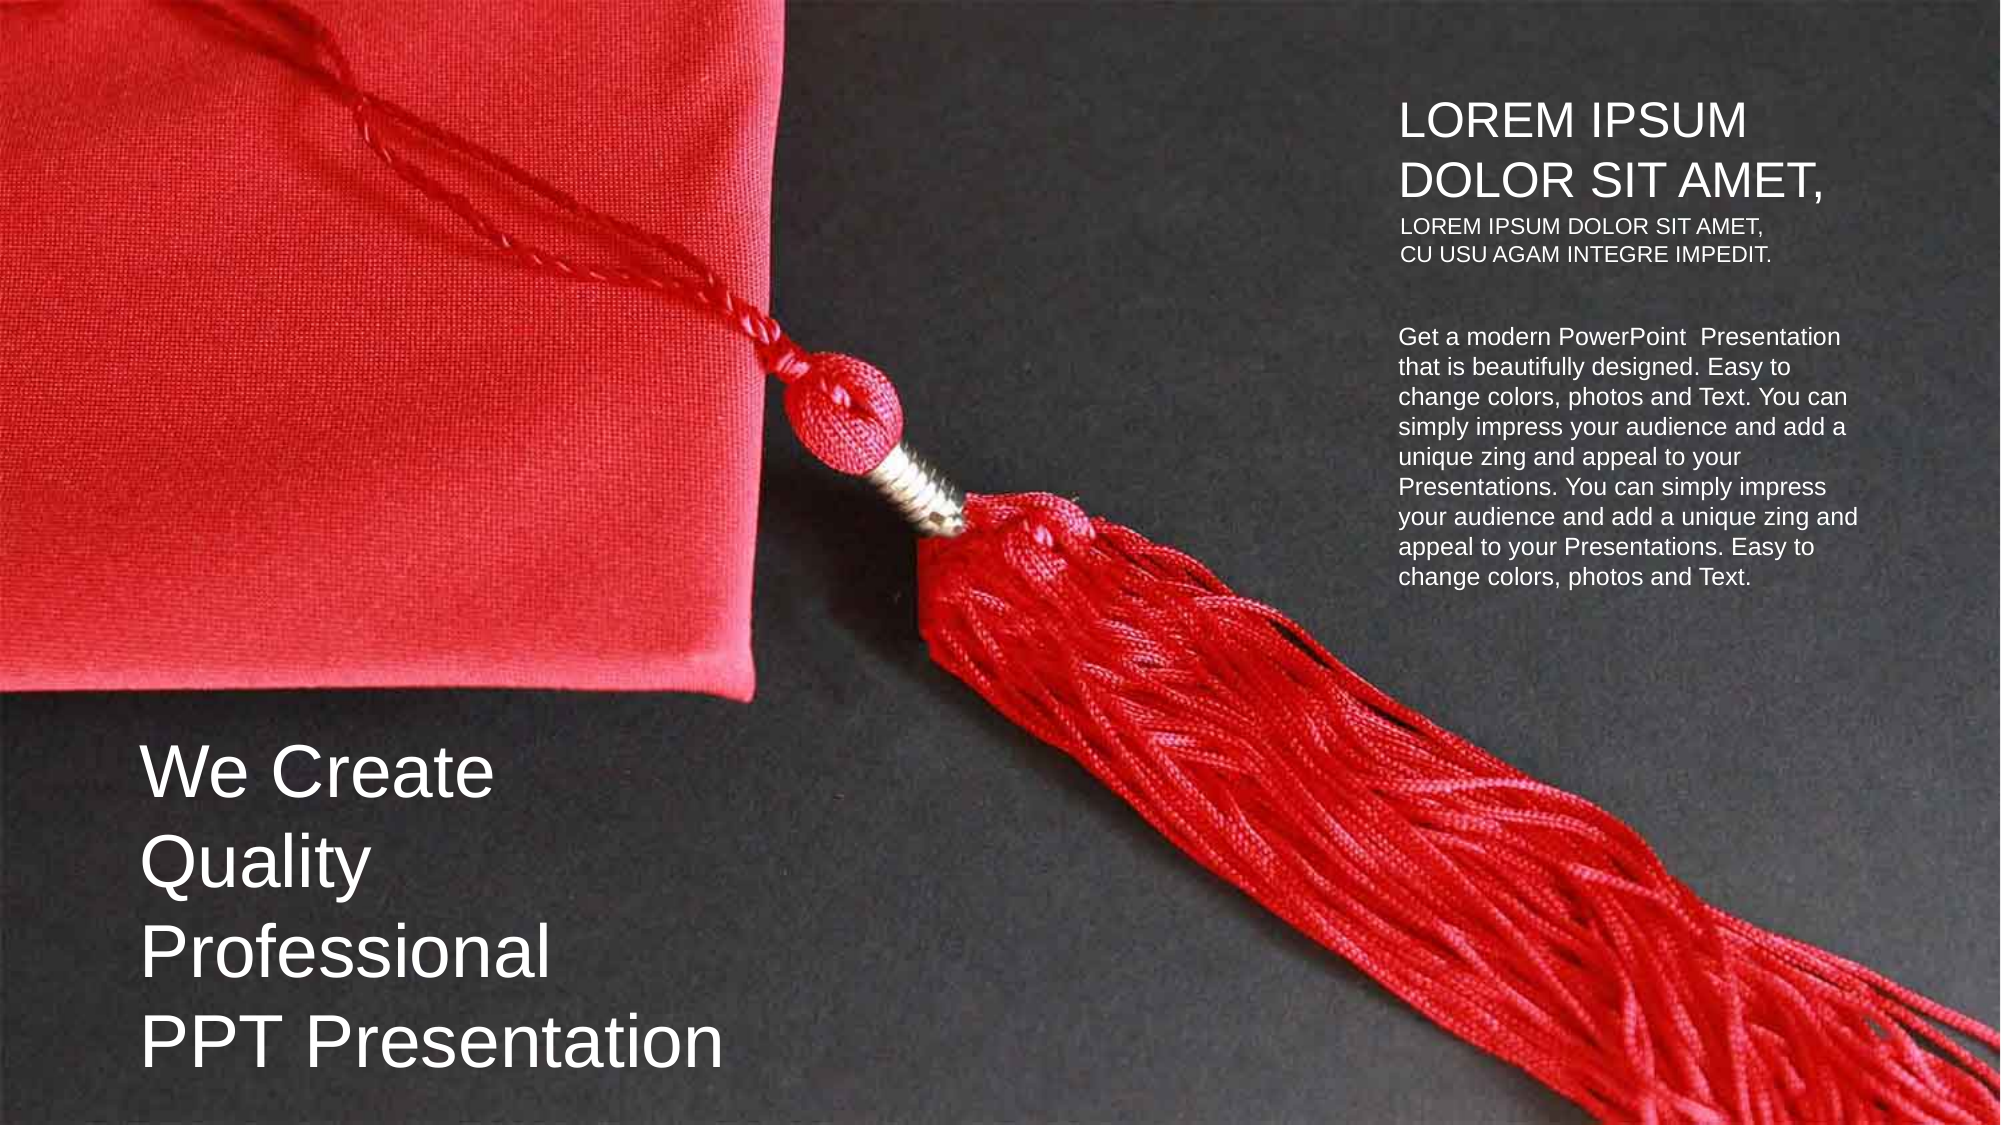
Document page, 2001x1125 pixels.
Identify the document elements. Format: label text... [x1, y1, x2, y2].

text_box LOREM IPSUM DOLOR SIT AMET, [1383, 80, 1880, 215]
text_box We Create Quality Professional PPT Presentation [133, 721, 793, 1083]
text_box LOREM IPSUM DOLOR SIT AMET, CU USU AGAM INTEGRE IMPEDIT. [1385, 215, 1880, 275]
picture [0, 0, 2001, 1125]
text_box Get a modern PowerPoint Presentation that is beautifully designed. Easy to change colors, photos and Text. You can simply impress your audience and add a unique zing and appeal to your Presentations. You can simply impress your audience and add a unique zing and appeal to your Presentations. Easy to change colors, photos and Text. [1383, 313, 1880, 598]
